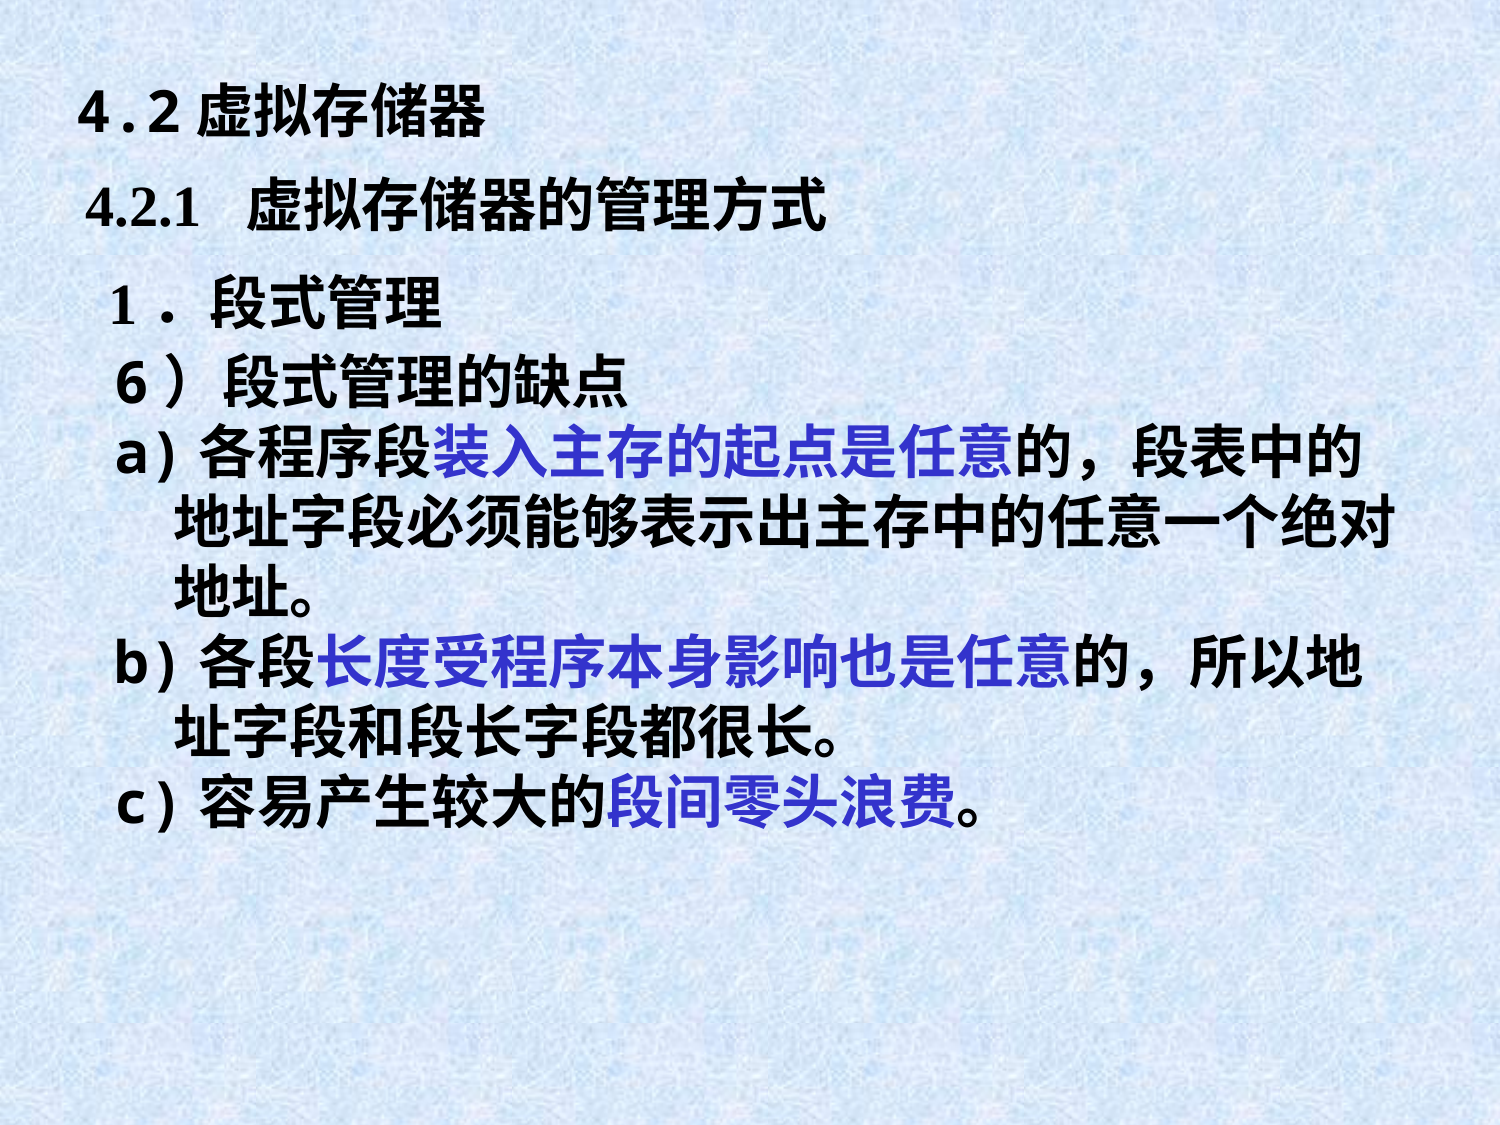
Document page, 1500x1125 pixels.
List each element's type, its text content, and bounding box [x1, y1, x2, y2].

text_box 6）段式管理的缺点 a)各程序段装入主存的起点是任意的，段表中的地址字段必须能够表示出主存中的任意一个绝对地址。 b)各段长度受程序本身影响也是任意的，所以地址字段和段长字段都很长。 c)容易产生较大的段间零头浪费。 [100, 338, 1412, 995]
text_box 4.2.1 虚拟存储器的管理方式 [70, 160, 843, 246]
text_box 1．段式管理 [93, 259, 458, 344]
picture [0, 0, 1500, 1125]
text_box 4.2虚拟存储器 [61, 66, 502, 152]
